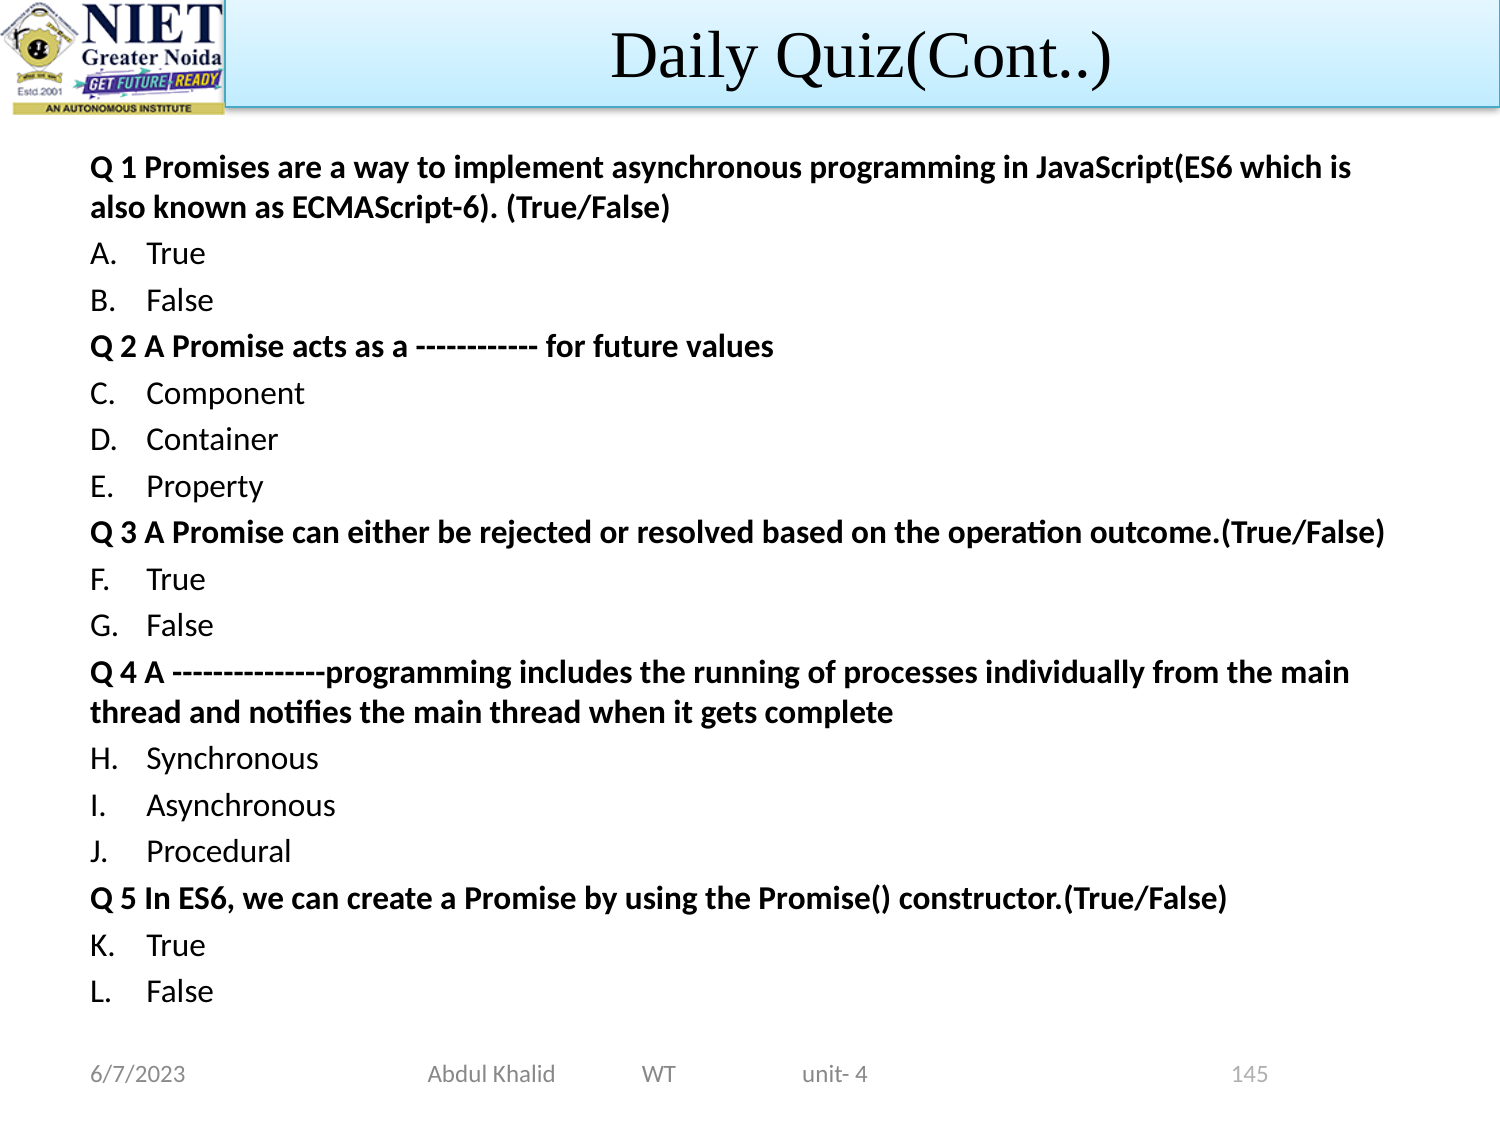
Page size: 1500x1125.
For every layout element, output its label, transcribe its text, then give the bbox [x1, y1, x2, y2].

footer Abdul Khalid WT unit- 4 [425, 1042, 1074, 1103]
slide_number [75, 1042, 425, 1103]
list Q 1 Promises are a way to implement asynchronous programming in JavaScript(ES6 which is also known as ECMAScript-6). (True/False) True False Q 2 A Promise acts as a ------------ for future values Component Container Property Q 3 A Promise can either be rejected or resolved based on the operation outcome.(True/False) True False Q 4 A ---------------programming includes the running of processes individually from the main thread and notifies the main thread when it gets complete Synchronous Asynchronous Procedural Q 5 In ES6, we can create a Promise by using the Promise() constructor.(True/False) True False [75, 137, 1425, 1035]
slide_number 145 [1074, 1042, 1425, 1103]
picture [0, 2, 226, 116]
text_box Daily Quiz(Cont..) [224, 0, 1500, 108]
